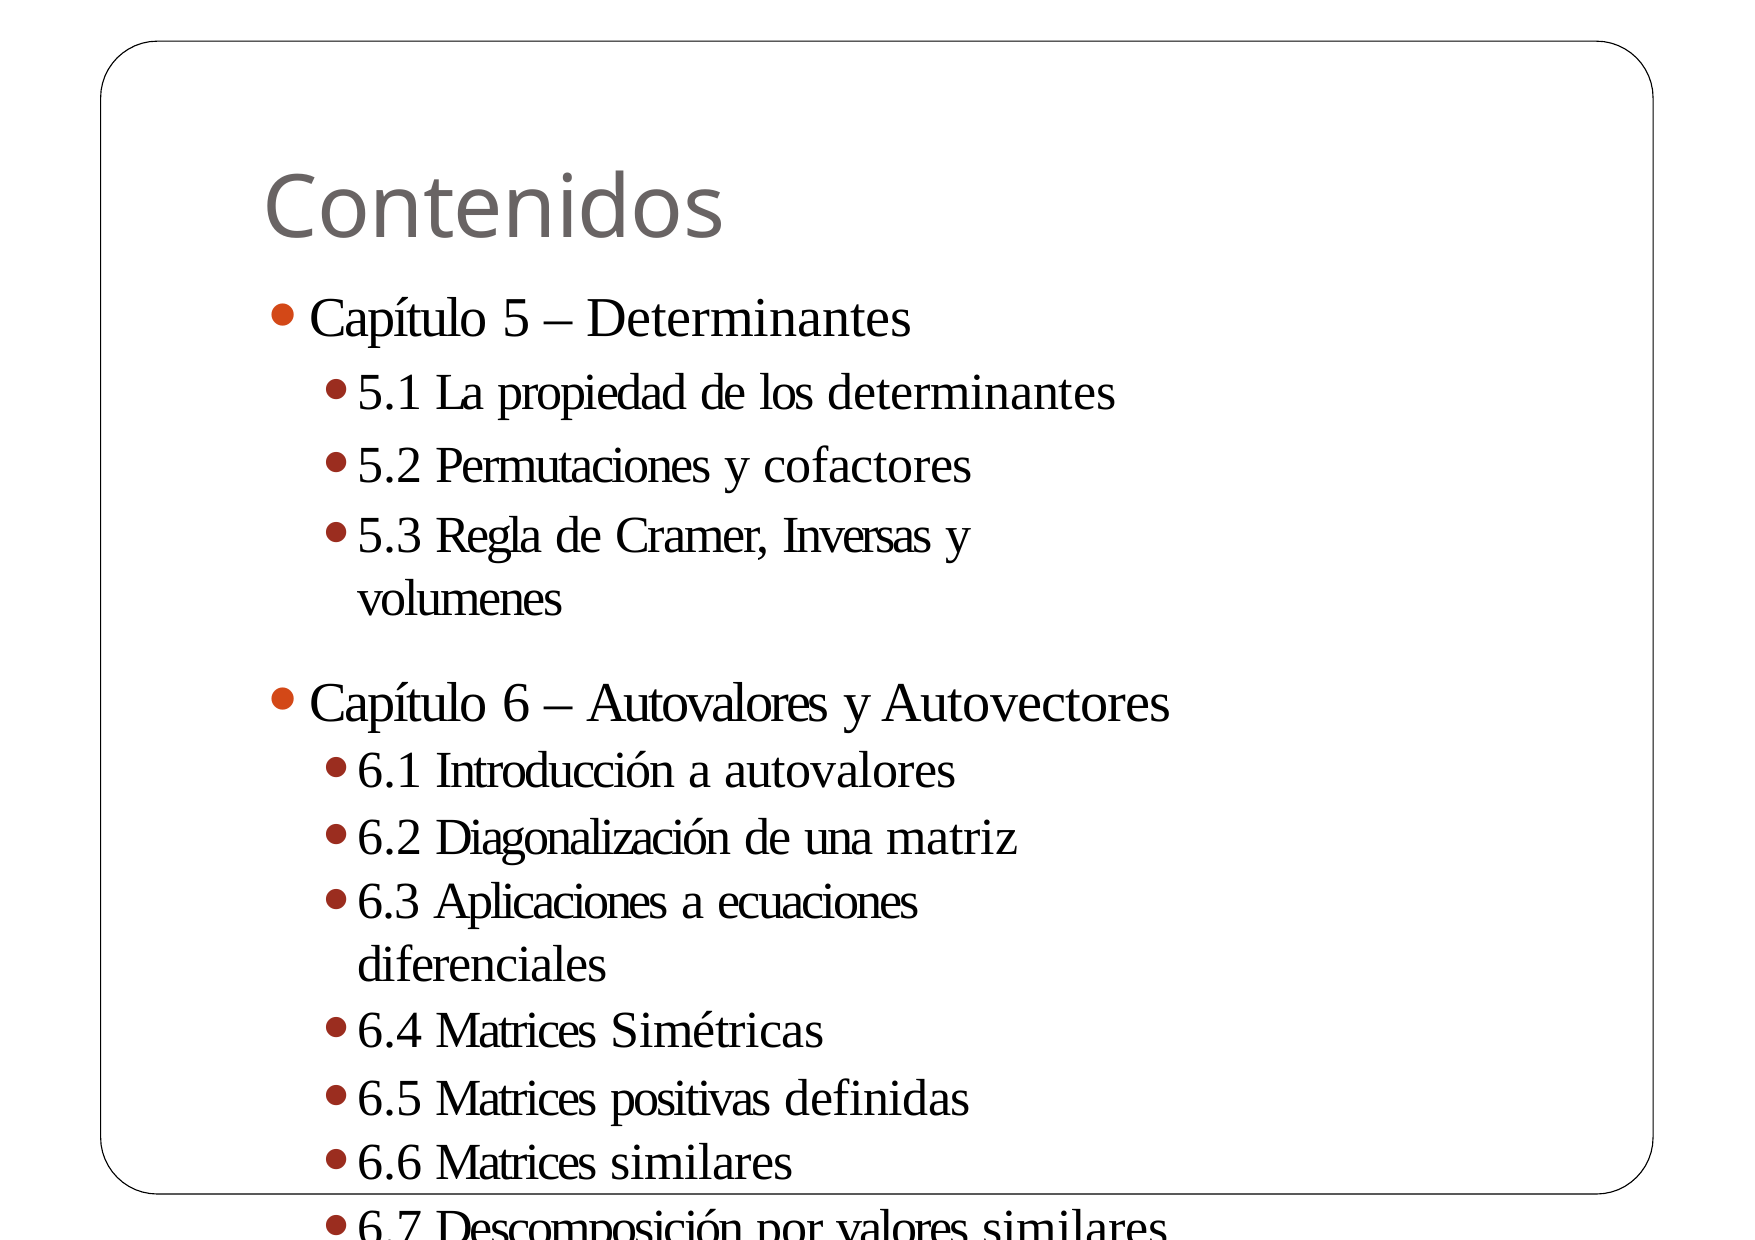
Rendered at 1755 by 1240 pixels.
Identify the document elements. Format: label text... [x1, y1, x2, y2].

title Contenidos [260, 148, 1518, 358]
text_box Capítulo 5 – Determinantes 5.1 La propiedad de los determinantes 5.2 Permutaciones y cofactores 5.3 Regla de Cramer, Inversas y volumenes Capítulo 6 – Autovalores y Autovectores 6.1 Introducción a autovalores 6.2 Diagonalización de una matriz 6.3 Aplicaciones a ecuaciones diferenciales 6.4 Matrices Simétricas 6.5 Matrices positivas definidas 6.6 Matrices similares 6.7 Descomposición por valores similares [260, 267, 1174, 1240]
